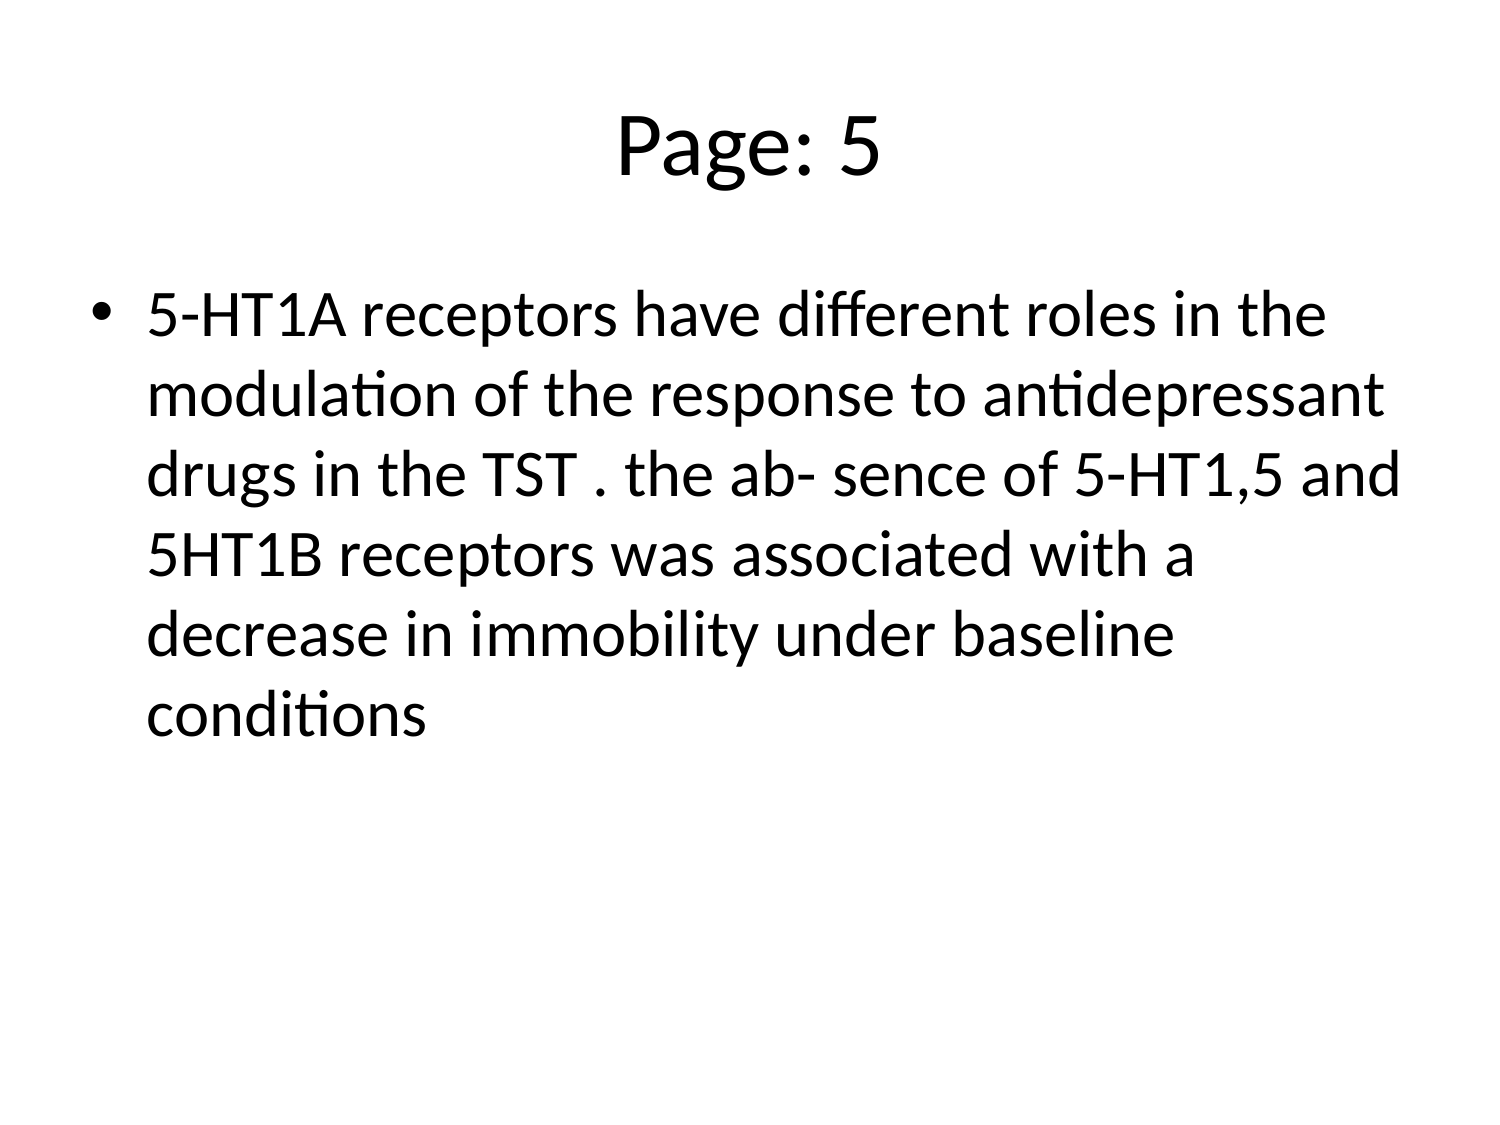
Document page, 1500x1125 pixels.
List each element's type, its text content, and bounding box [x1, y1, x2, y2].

list 5-HT1A receptors have different roles in the modulation of the response to antidepressant drugs in the TST . the ab- sence of 5-HT1,5 and 5HT1B receptors was associated with a decrease in immobility under baseline conditions [75, 262, 1425, 1005]
title Page: 5 [75, 45, 1425, 233]
